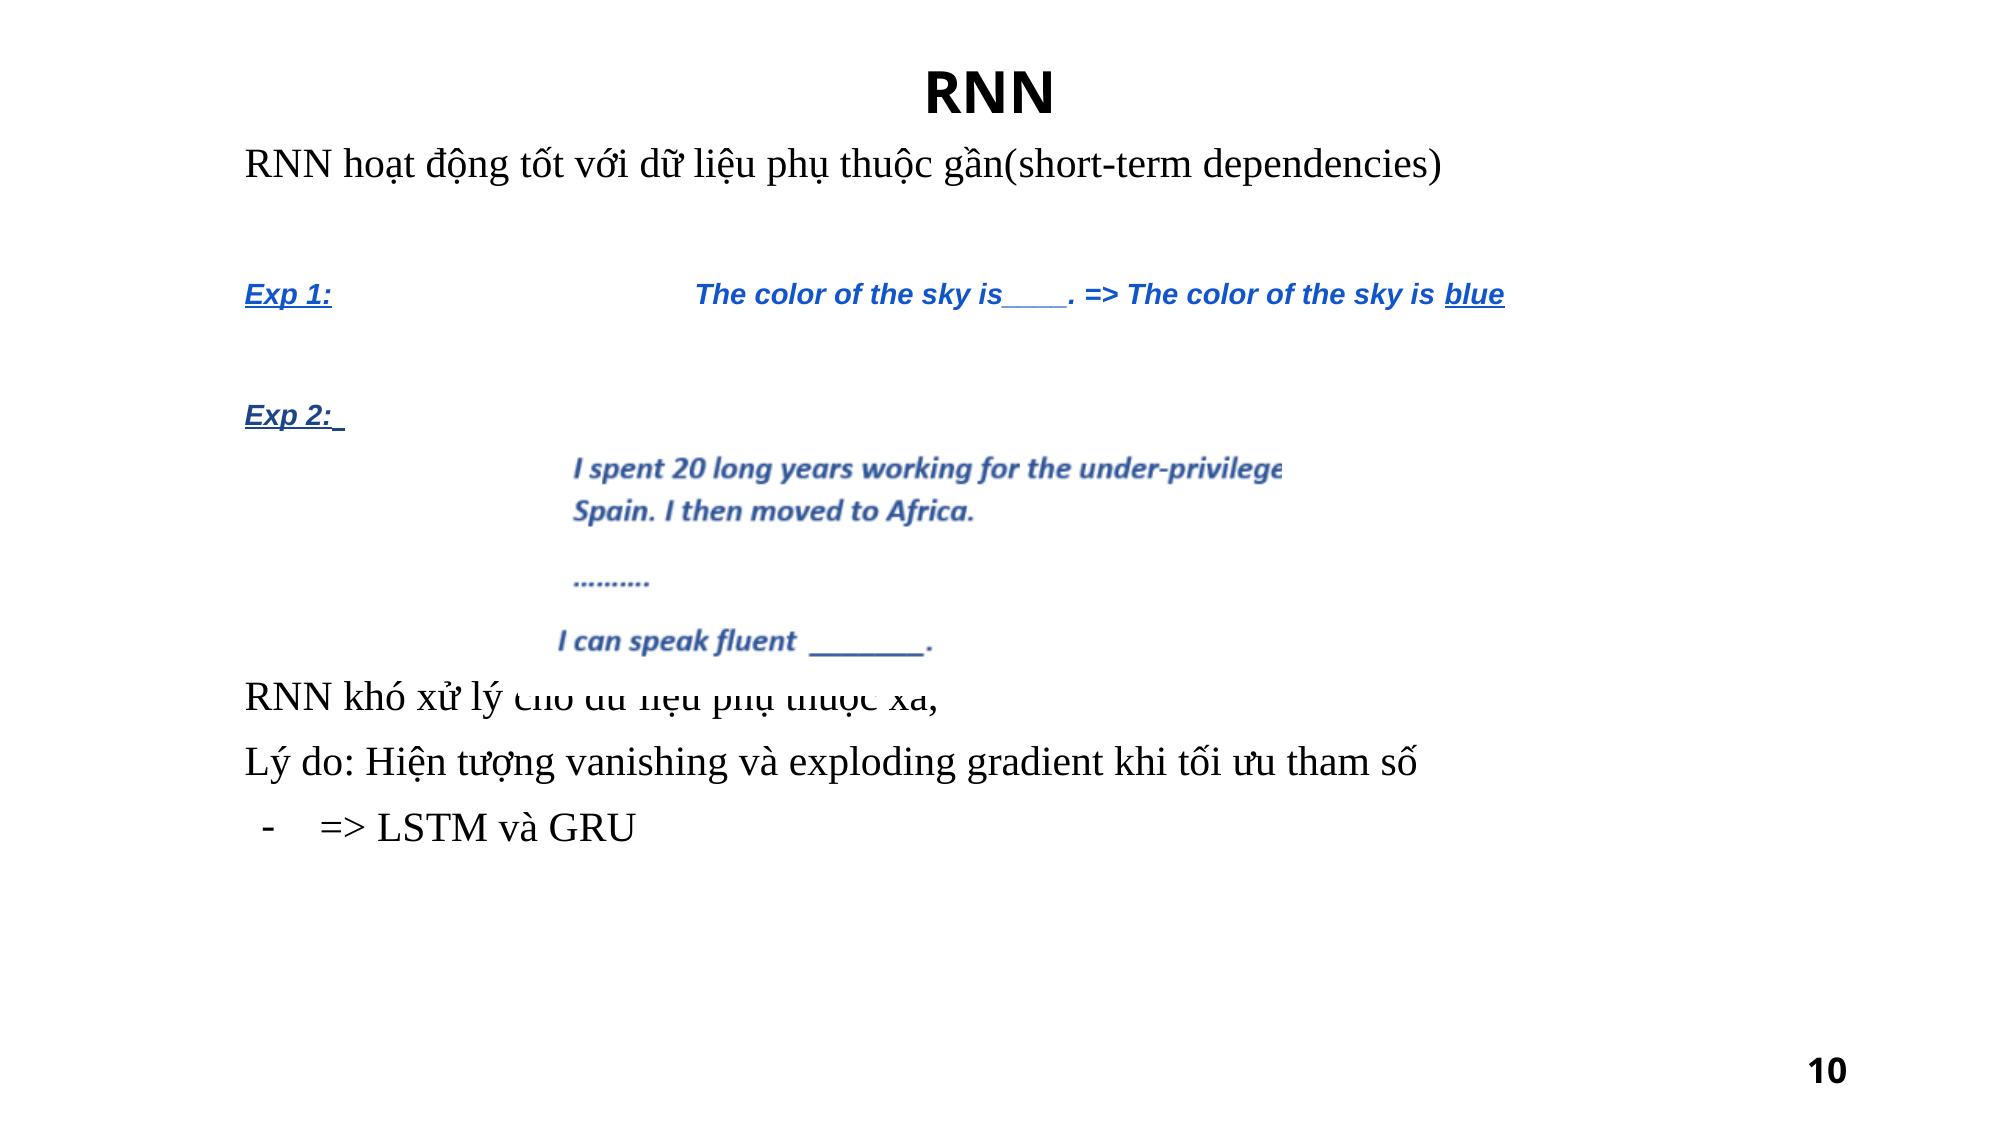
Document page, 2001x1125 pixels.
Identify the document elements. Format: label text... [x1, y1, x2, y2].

slide_number 10 [1412, 1042, 1863, 1103]
title RNN [239, 34, 1740, 133]
subtitle RNN hoạt động tốt với dữ liệu phụ thuộc gần(short-term dependencies) Exp 1: The color of the sky is____. => The color of the sky is blue Exp 2: RNN khó xử lý cho dữ liệu phụ thuộc xa, Lý do: Hiện tượng vanishing và exploding gradient khi tối ưu tham số => LSTM và GRU [229, 133, 1750, 863]
picture [370, 428, 1283, 697]
